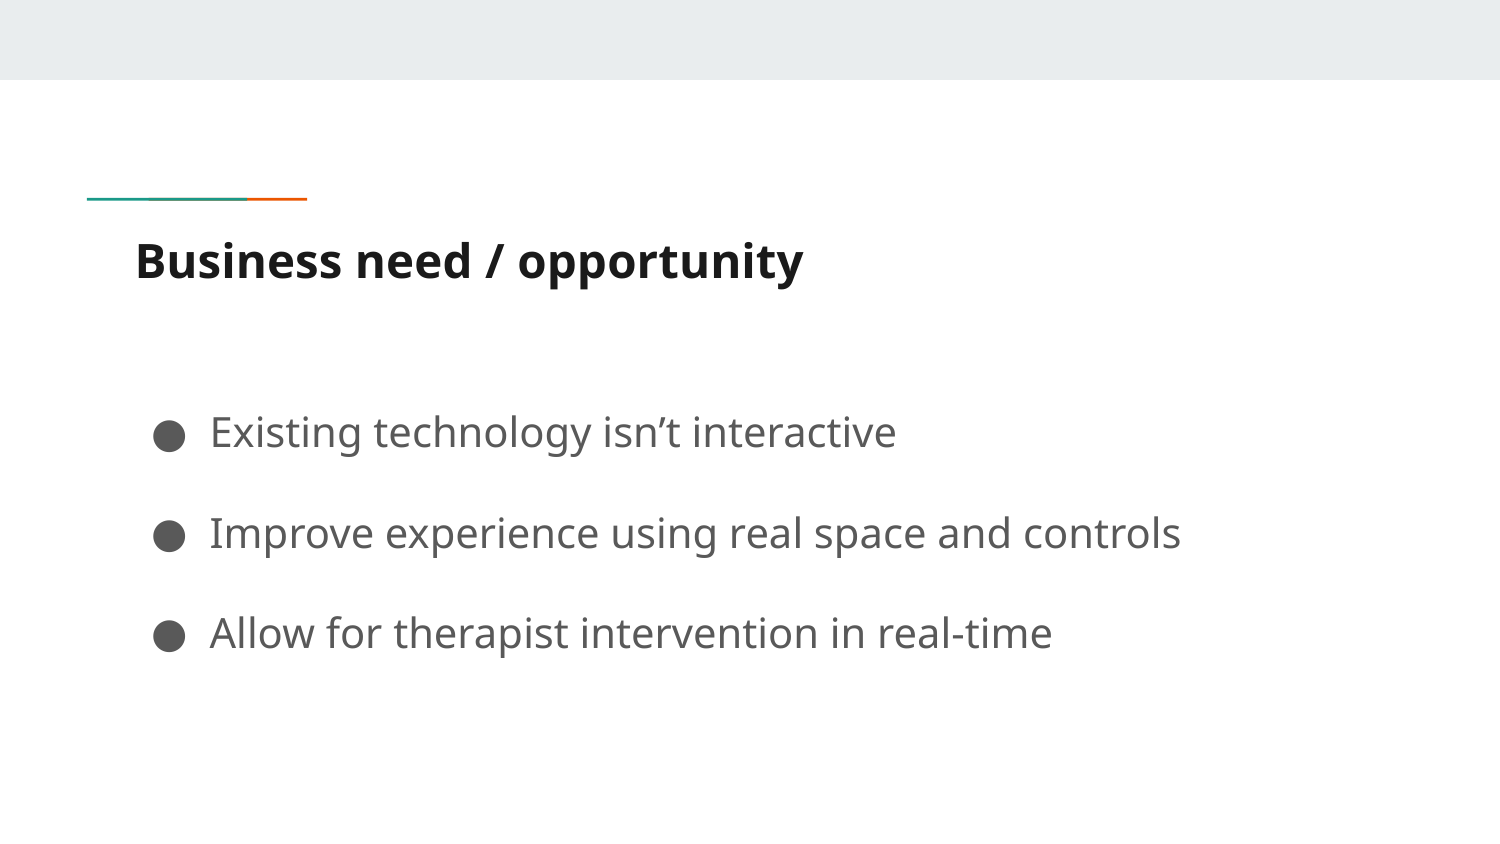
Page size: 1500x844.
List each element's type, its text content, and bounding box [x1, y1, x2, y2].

title Business need / opportunity [119, 216, 1381, 305]
list Existing technology isn’t interactive Improve experience using real space and controls Allow for therapist intervention in real-time [119, 341, 1381, 712]
